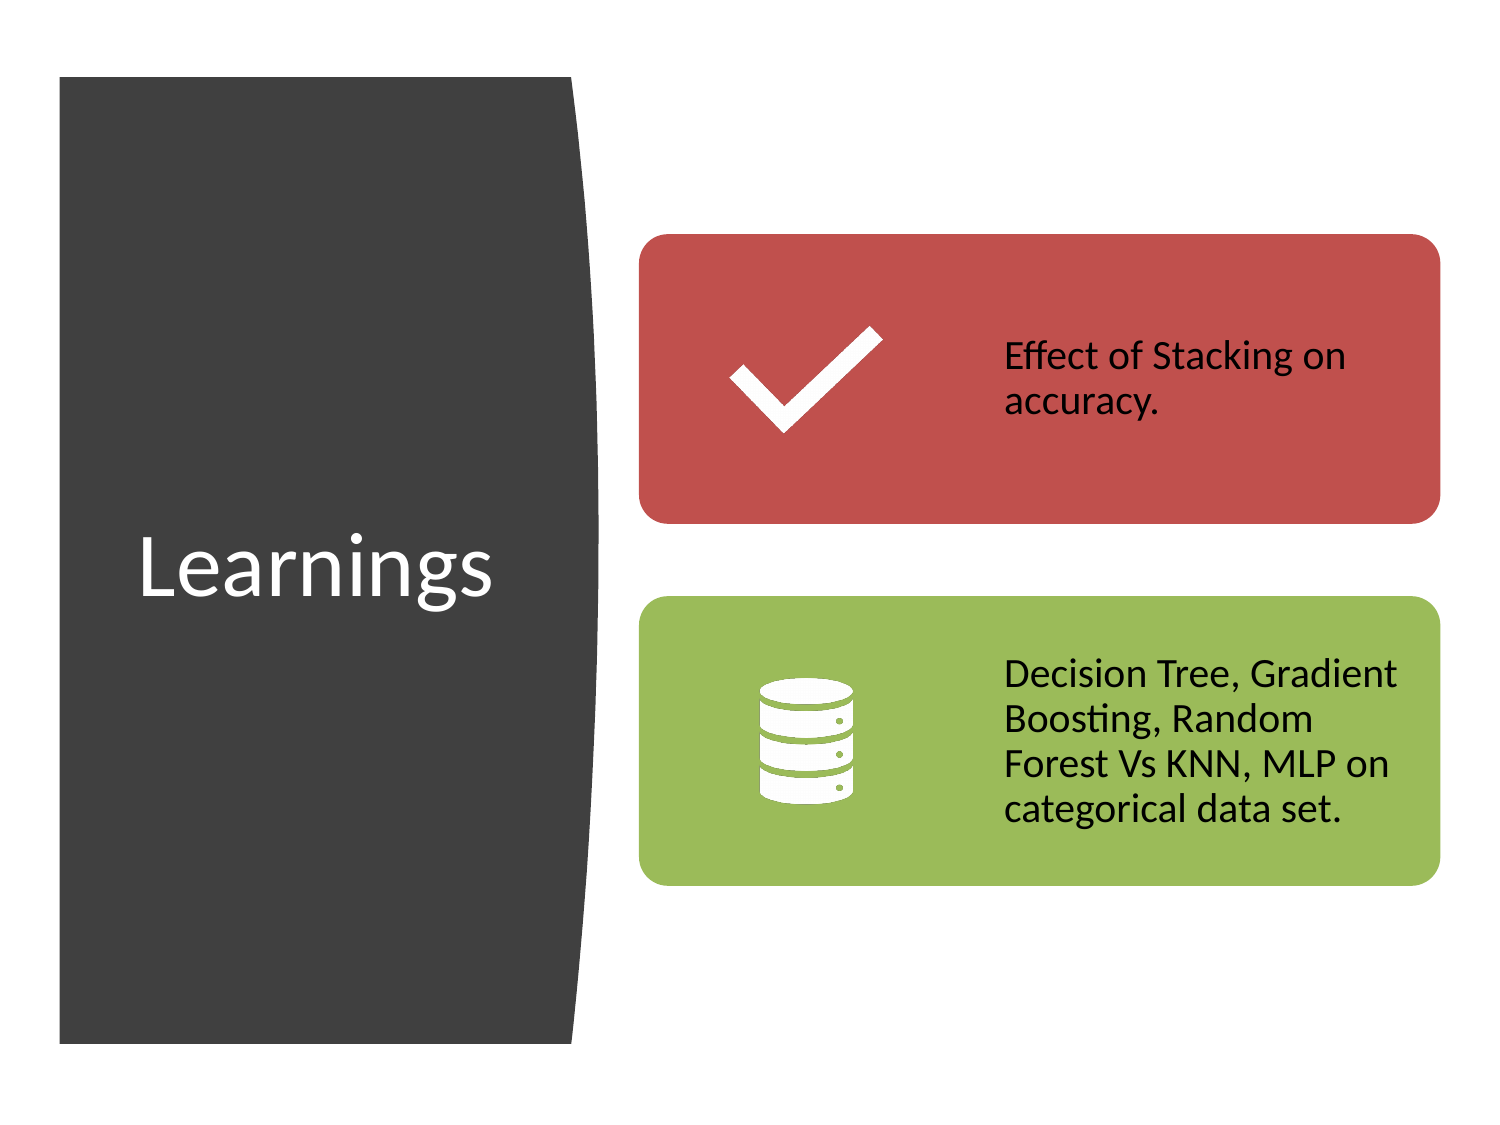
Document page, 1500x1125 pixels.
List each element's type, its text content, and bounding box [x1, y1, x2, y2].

title Learnings [106, 166, 527, 953]
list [638, 76, 1441, 1043]
text_box [57, 75, 601, 1046]
